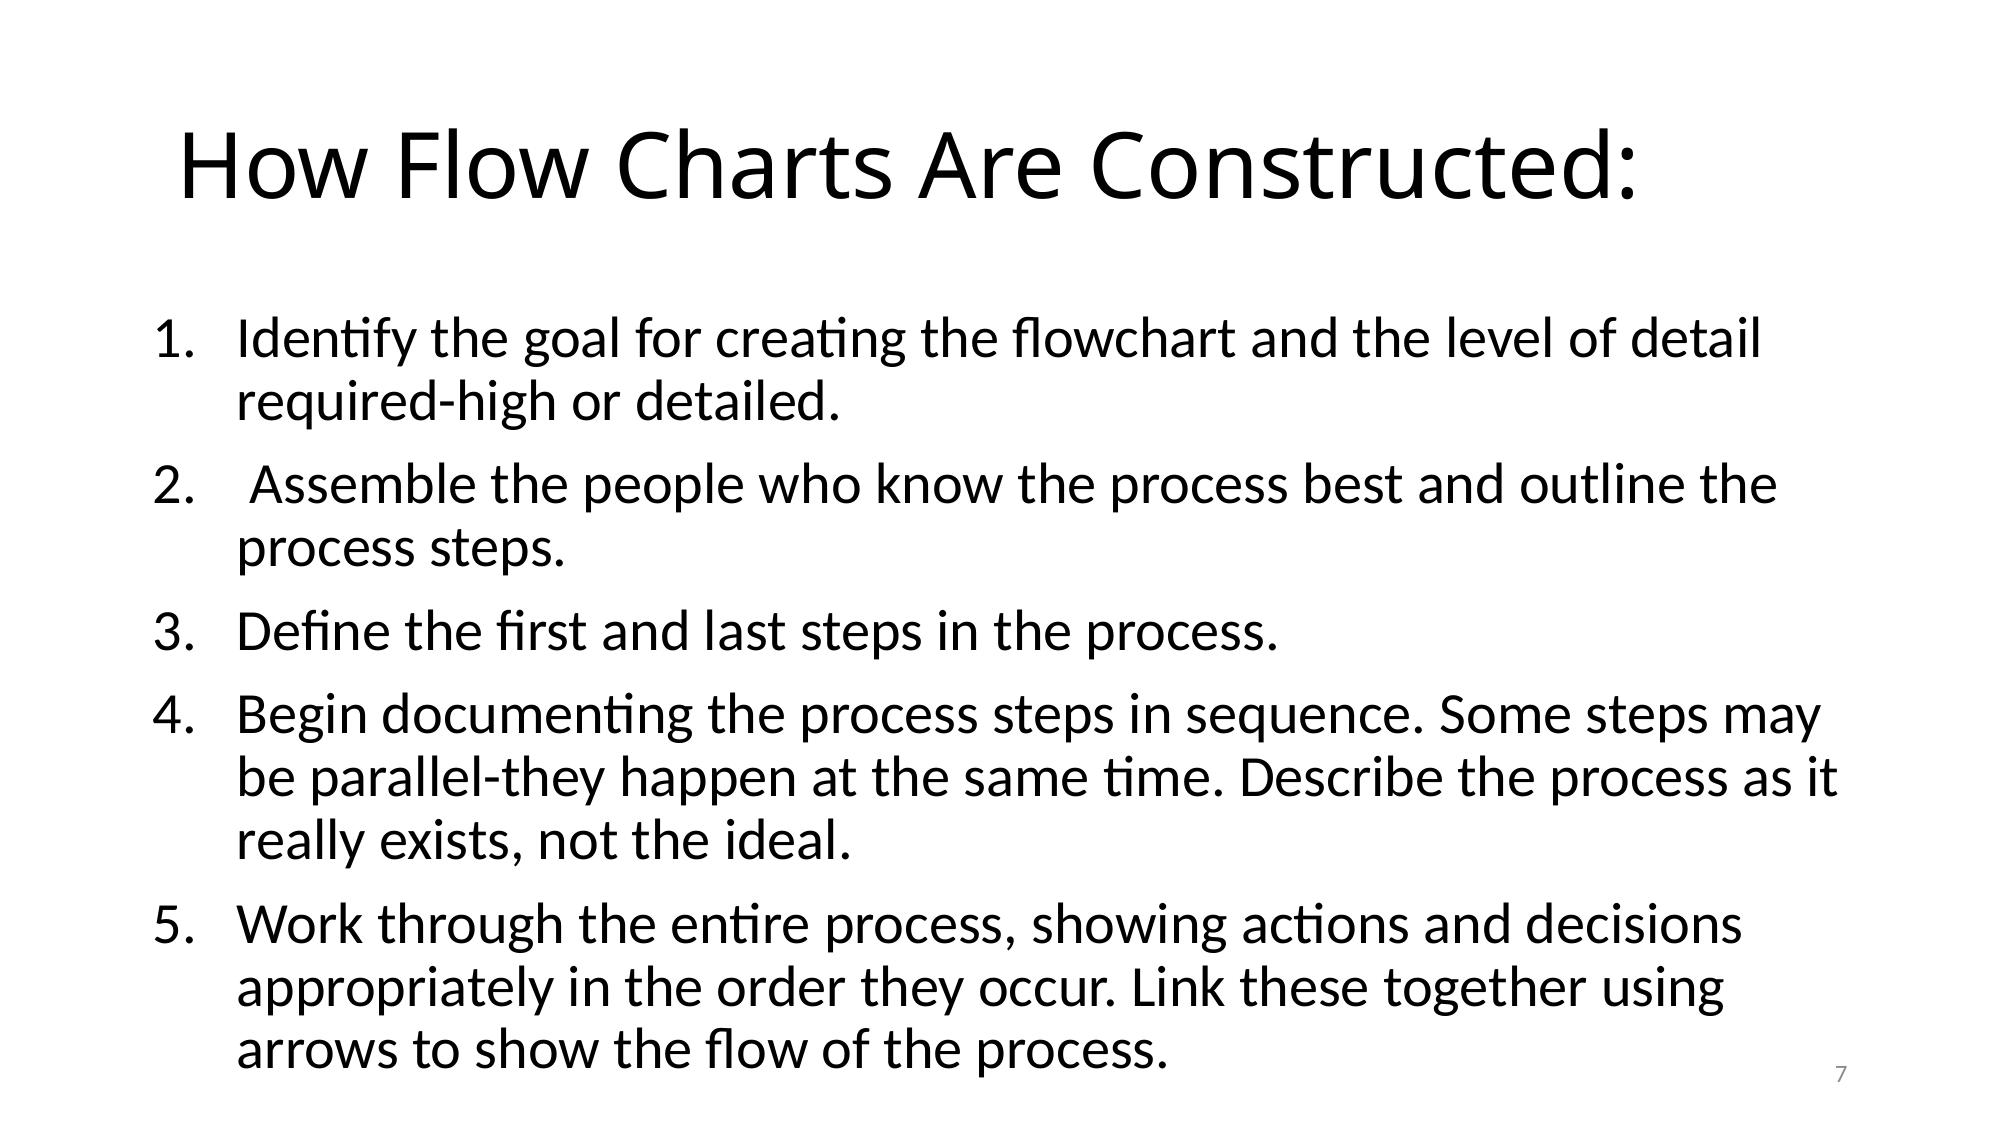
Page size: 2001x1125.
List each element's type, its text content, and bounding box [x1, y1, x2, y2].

slide_number 7 [1412, 1042, 1863, 1103]
list Identify the goal for creating the flowchart and the level of detail required-high or detailed. Assemble the people who know the process best and outline the process steps. Define the first and last steps in the process. Begin documenting the process steps in sequence. Some steps may be parallel-they happen at the same time. Describe the process as it really exists, not the ideal. Work through the entire process, showing actions and decisions appropriately in the order they occur. Link these together using arrows to show the flow of the process. [137, 299, 1863, 1093]
title How Flow Charts Are Constructed: [137, 59, 1863, 278]
